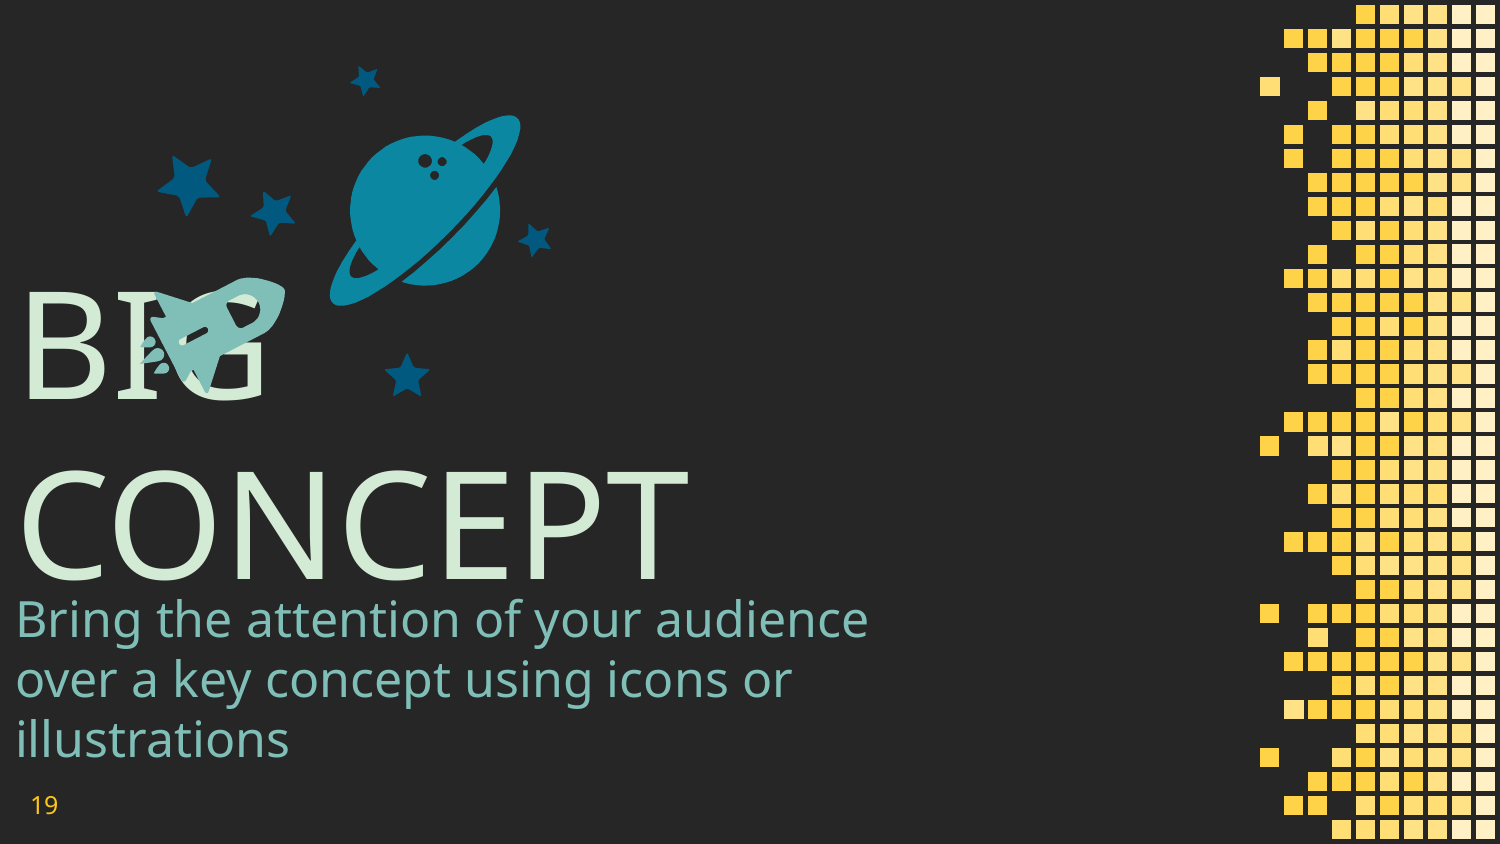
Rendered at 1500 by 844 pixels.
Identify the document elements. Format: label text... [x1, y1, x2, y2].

text_box [384, 353, 430, 396]
text_box [157, 156, 220, 217]
text_box [350, 66, 380, 96]
text_box [524, 223, 551, 257]
slide_number 19 [15, 774, 105, 839]
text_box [146, 264, 273, 392]
text_box [250, 191, 295, 236]
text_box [329, 115, 521, 306]
subtitle Bring the attention of your audience over a key concept using icons or illustrations [0, 572, 902, 701]
title BIG CONCEPT [0, 434, 902, 572]
